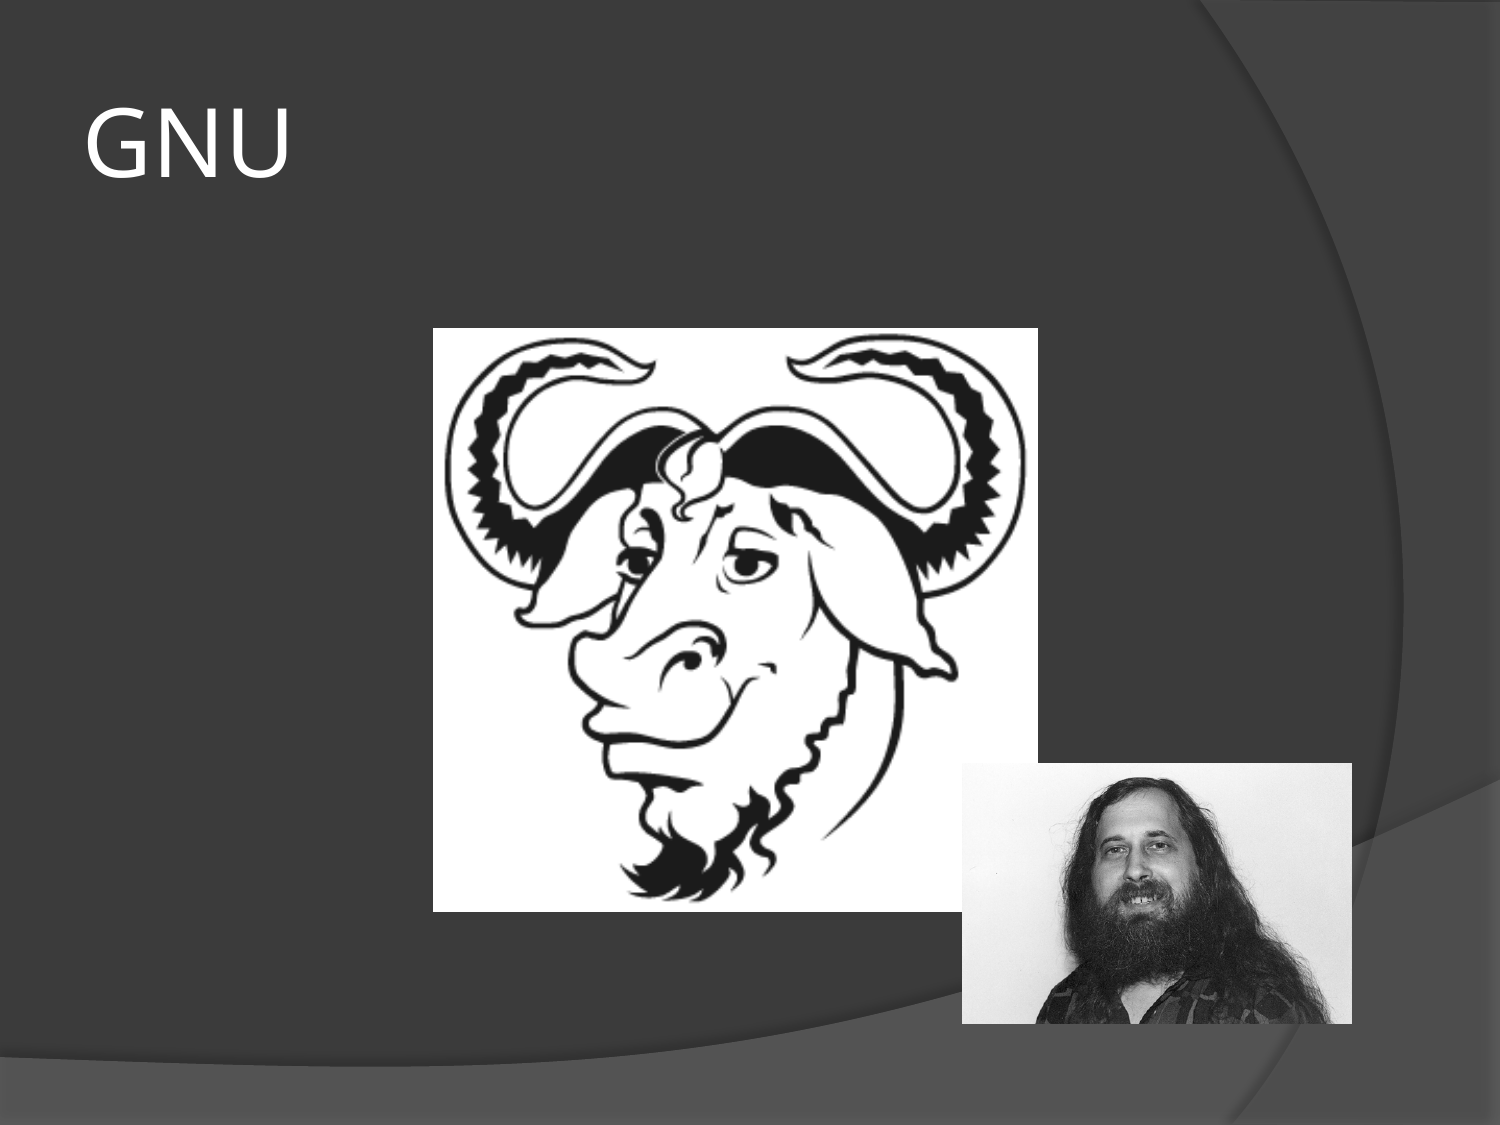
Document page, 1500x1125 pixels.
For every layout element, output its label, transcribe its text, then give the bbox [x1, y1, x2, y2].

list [433, 327, 1039, 912]
title GNU [75, 45, 1300, 233]
picture [962, 763, 1352, 1025]
